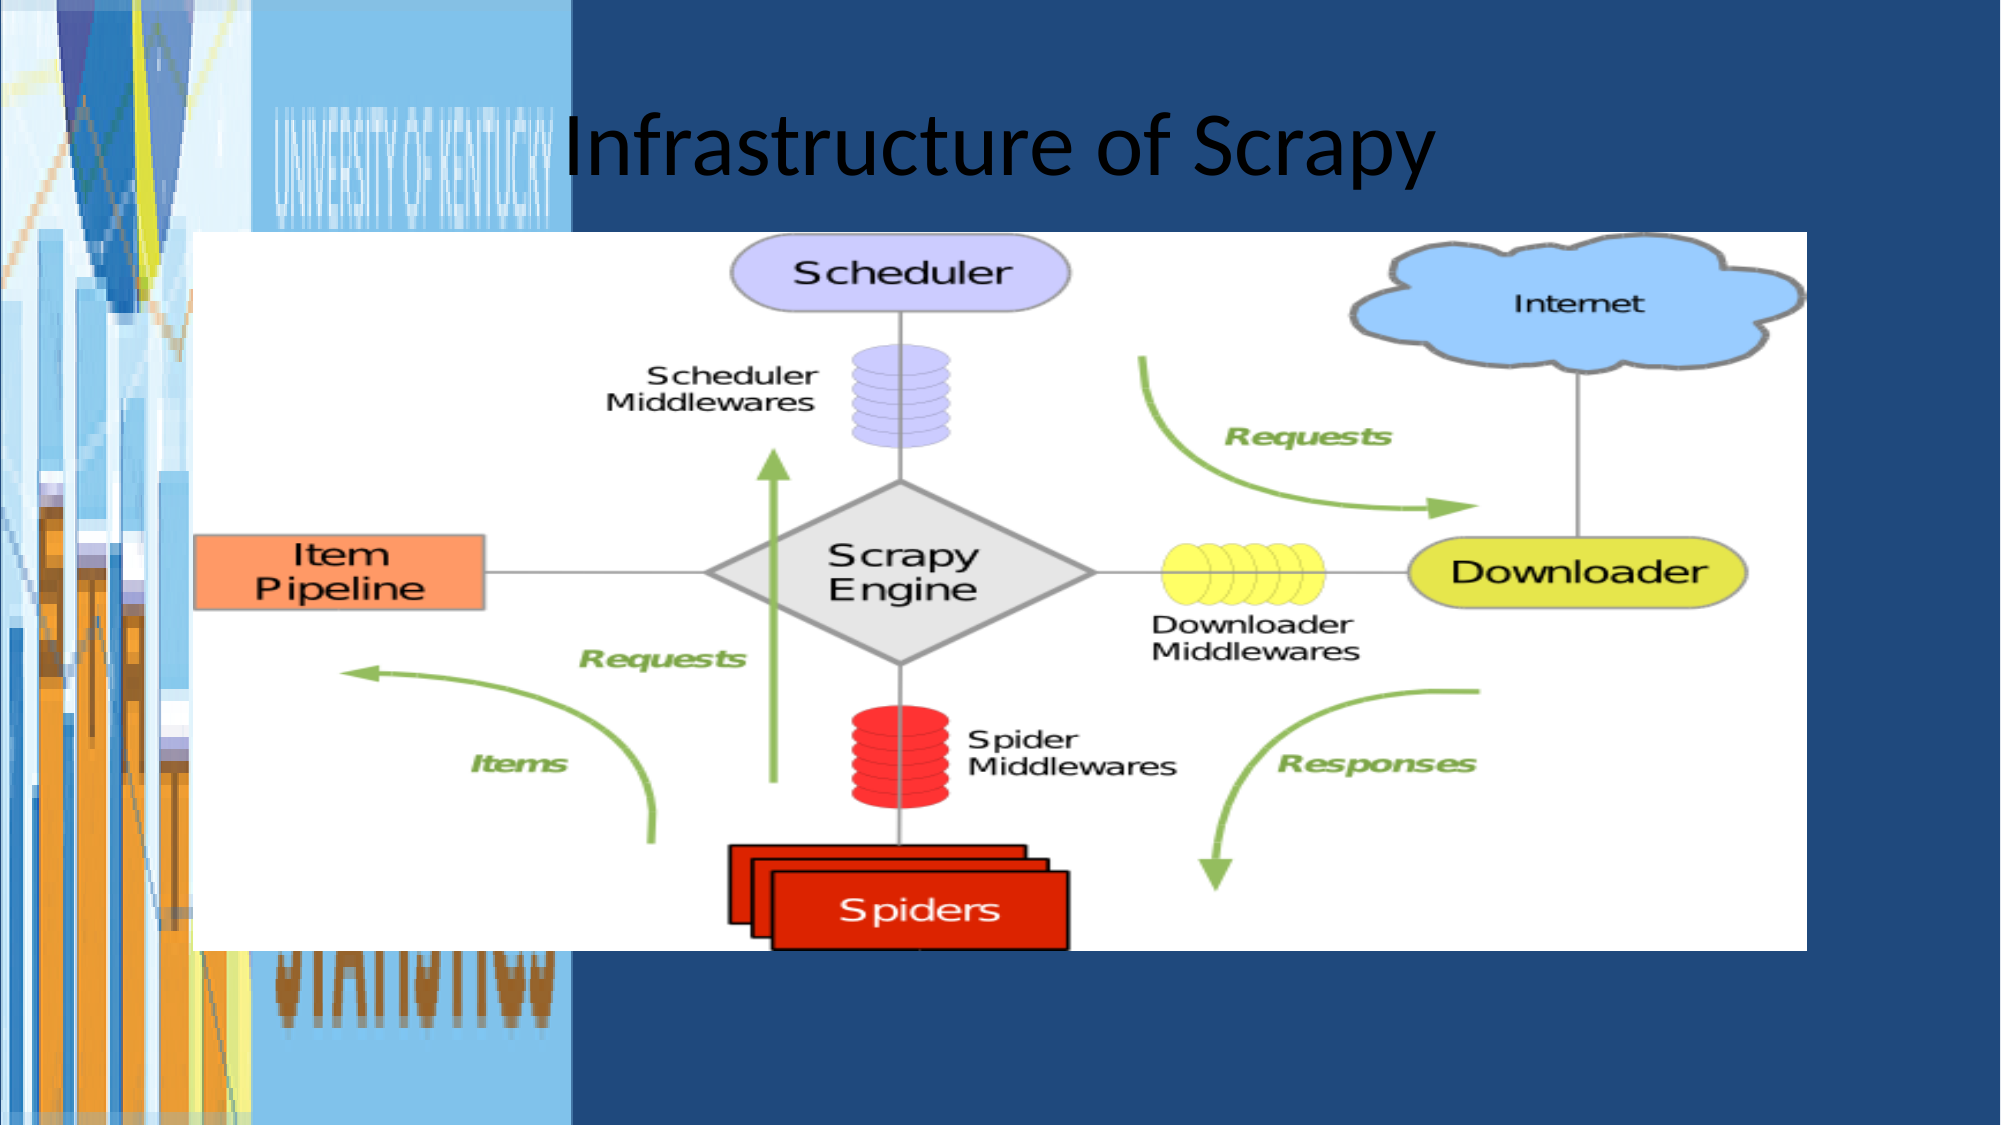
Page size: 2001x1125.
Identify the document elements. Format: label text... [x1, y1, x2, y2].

title Infrastructure of Scrapy [99, 45, 1900, 233]
picture [0, 0, 2001, 1125]
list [193, 232, 1807, 951]
